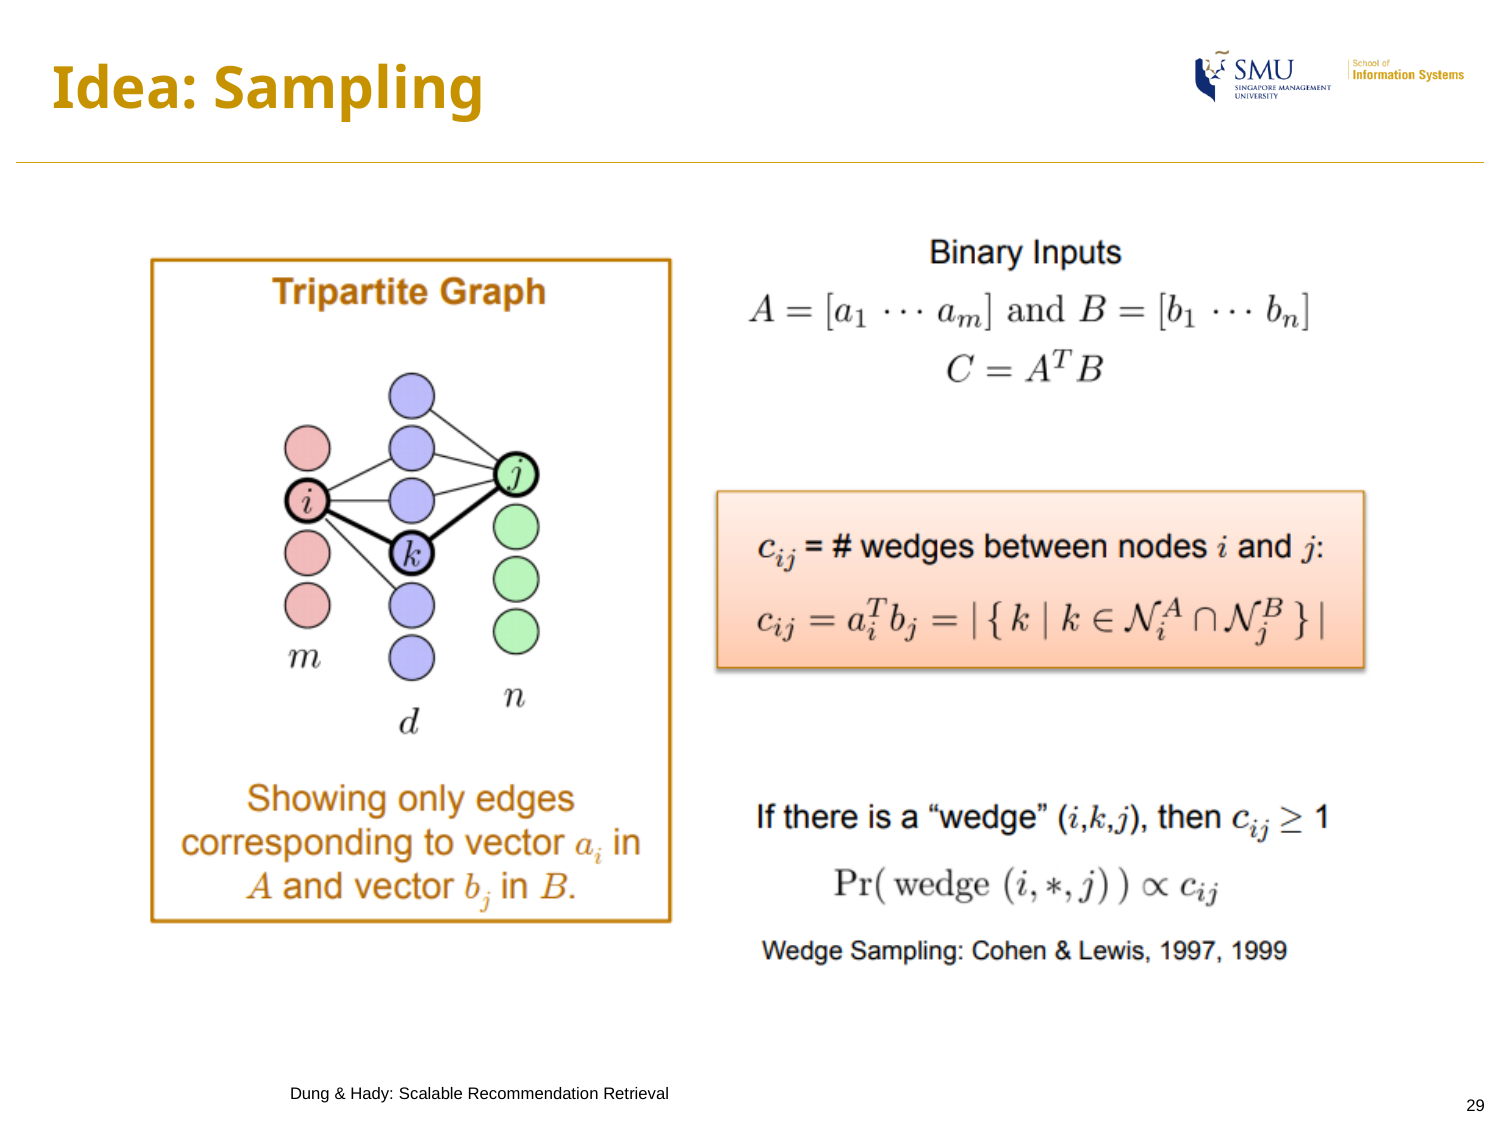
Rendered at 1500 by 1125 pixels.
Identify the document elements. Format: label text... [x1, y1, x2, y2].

picture [113, 212, 1388, 970]
slide_number 29 [1287, 1087, 1500, 1125]
text_box Idea: Sampling [37, 42, 1113, 128]
picture [1175, 29, 1484, 122]
footer Dung & Hady: Scalable Recommendation Retrieval [275, 1074, 1138, 1125]
